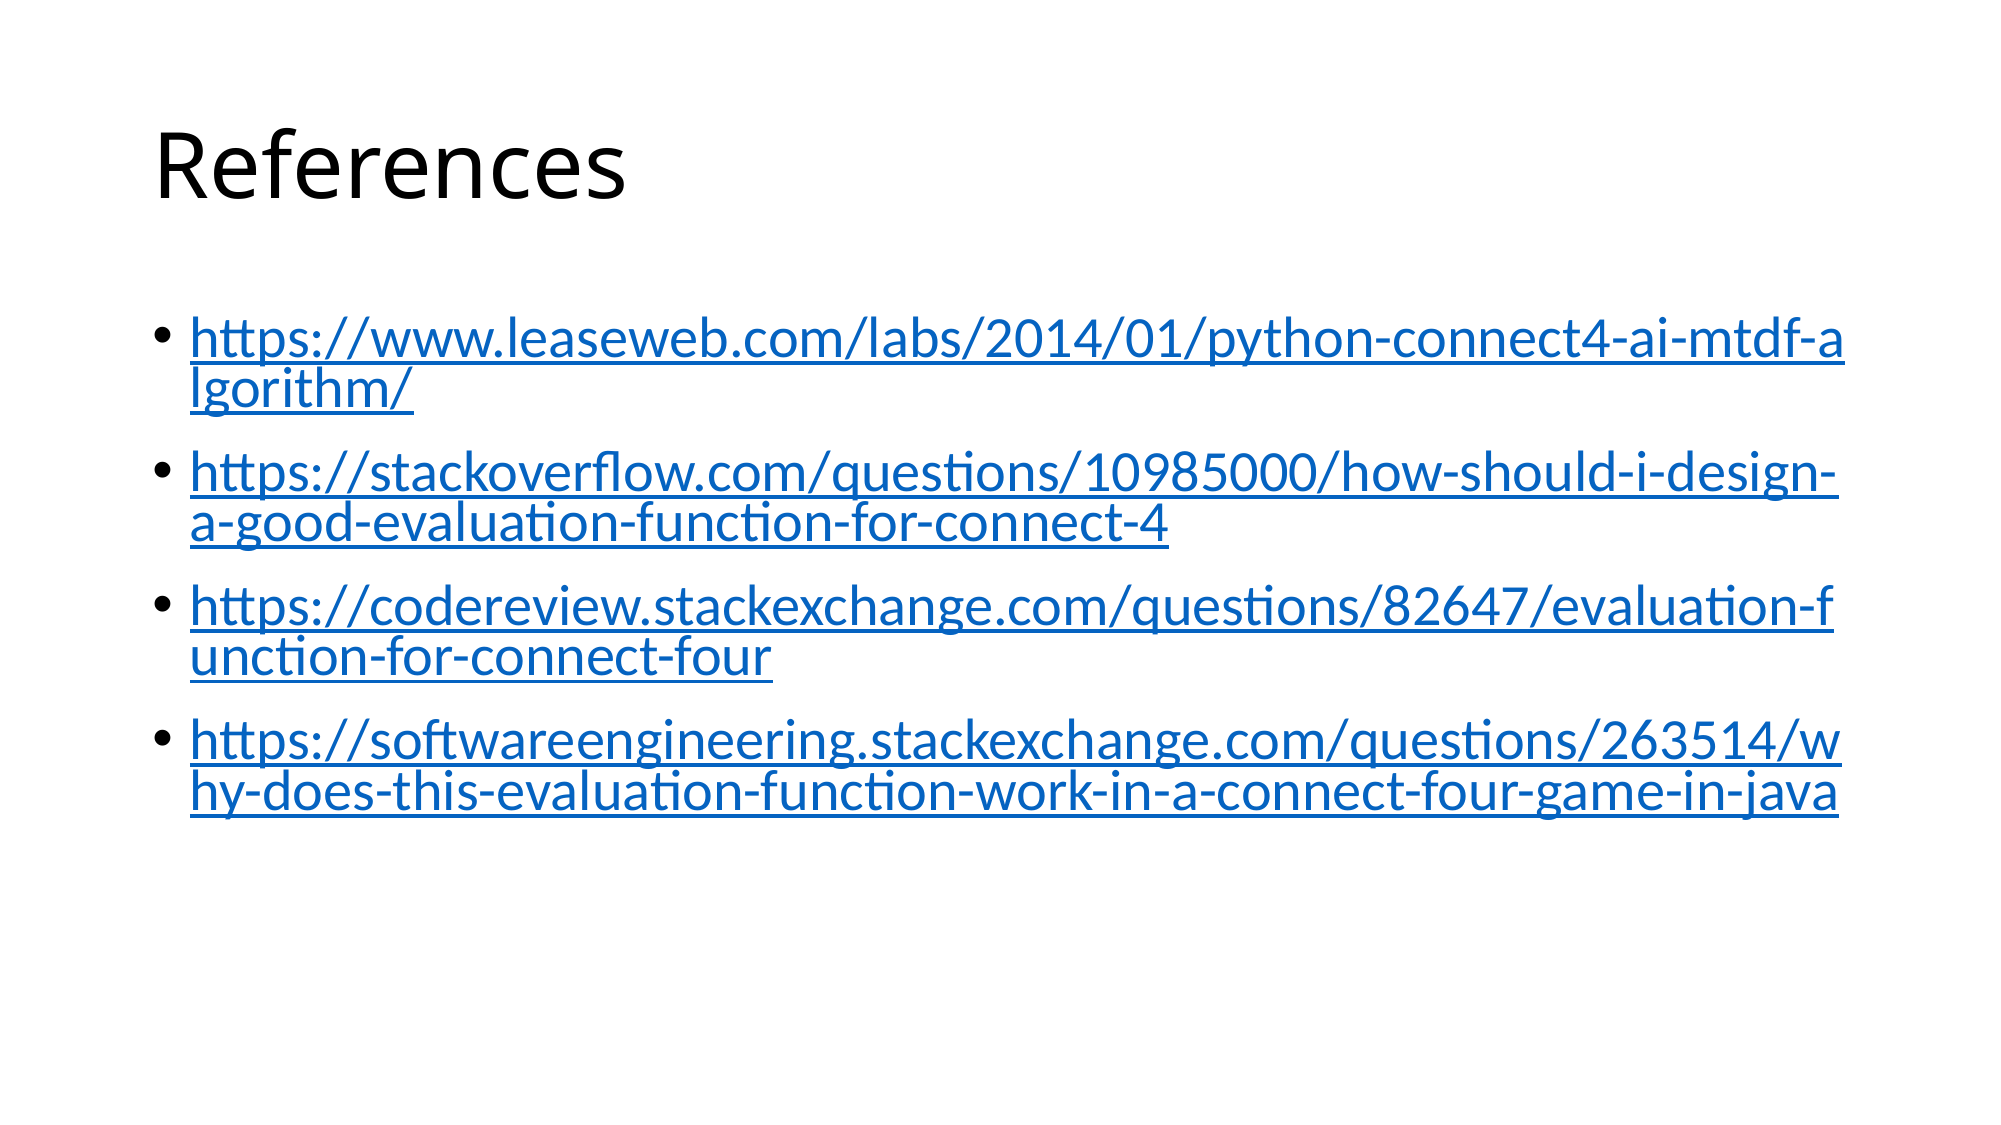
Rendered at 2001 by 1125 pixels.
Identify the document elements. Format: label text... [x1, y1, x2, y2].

list https://www.leaseweb.com/labs/2014/01/python-connect4-ai-mtdf-algorithm/ https://stackoverflow.com/questions/10985000/how-should-i-design-a-good-evaluation-function-for-connect-4 https://codereview.stackexchange.com/questions/82647/evaluation-function-for-connect-four https://softwareengineering.stackexchange.com/questions/263514/why-does-this-evaluation-function-work-in-a-connect-four-game-in-java [137, 299, 1863, 1014]
title References [137, 59, 1863, 278]
